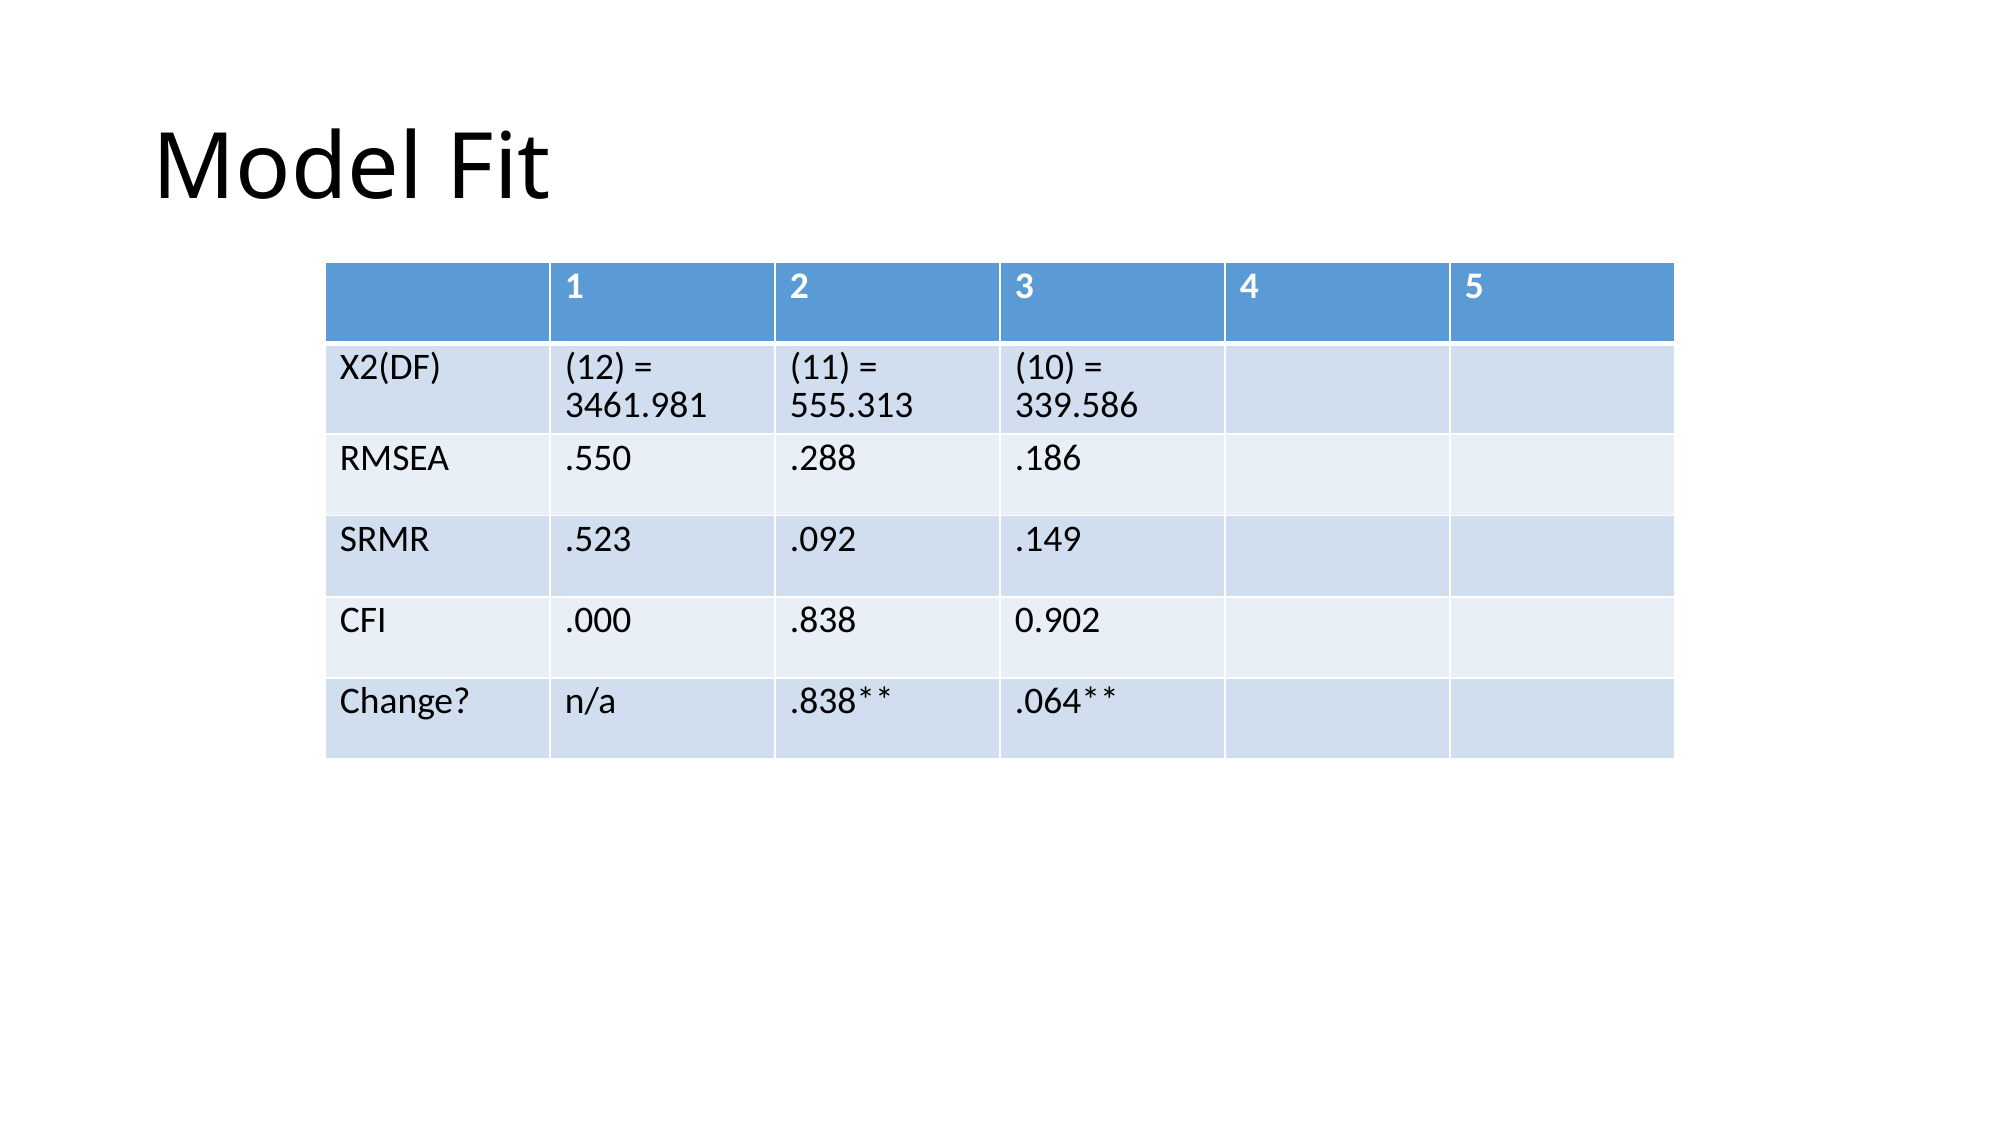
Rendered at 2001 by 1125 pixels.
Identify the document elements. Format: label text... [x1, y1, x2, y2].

table_cell [1226, 435, 1449, 515]
table_cell RMSEA [326, 435, 549, 515]
table_cell [1226, 679, 1449, 758]
table_cell [1226, 598, 1449, 677]
table_cell X2(DF) [326, 346, 549, 433]
table_cell .288 [776, 435, 999, 515]
table_header 4 [1226, 263, 1449, 341]
table_cell .064** [1001, 679, 1224, 758]
table_cell [1451, 598, 1674, 677]
table_cell (10) = 339.586 [1001, 346, 1224, 433]
table_header [326, 263, 549, 341]
table_cell .000 [551, 598, 774, 677]
table_header 1 [551, 263, 774, 341]
table_cell [1451, 679, 1674, 758]
table_cell (11) = 555.313 [776, 346, 999, 433]
table_cell CFI [326, 598, 549, 677]
table_cell (12) = 3461.981 [551, 346, 774, 433]
table_cell Change? [326, 679, 549, 758]
table_cell n/a [551, 679, 774, 758]
table_cell [1451, 435, 1674, 515]
table_cell .149 [1001, 516, 1224, 596]
table_header 5 [1451, 263, 1674, 341]
table_cell .838** [776, 679, 999, 758]
table_cell .186 [1001, 435, 1224, 515]
table_cell .092 [776, 516, 999, 596]
table_cell 0.902 [1001, 598, 1224, 677]
table_cell [1226, 516, 1449, 596]
title Model Fit [137, 59, 1863, 278]
table_header 3 [1001, 263, 1224, 341]
table_header 2 [776, 263, 999, 341]
table_cell [1226, 346, 1449, 433]
table_cell .550 [551, 435, 774, 515]
table_cell SRMR [326, 516, 549, 596]
table_cell [1451, 346, 1674, 433]
table_cell .838 [776, 598, 999, 677]
table_cell [1451, 516, 1674, 596]
table_cell .523 [551, 516, 774, 596]
